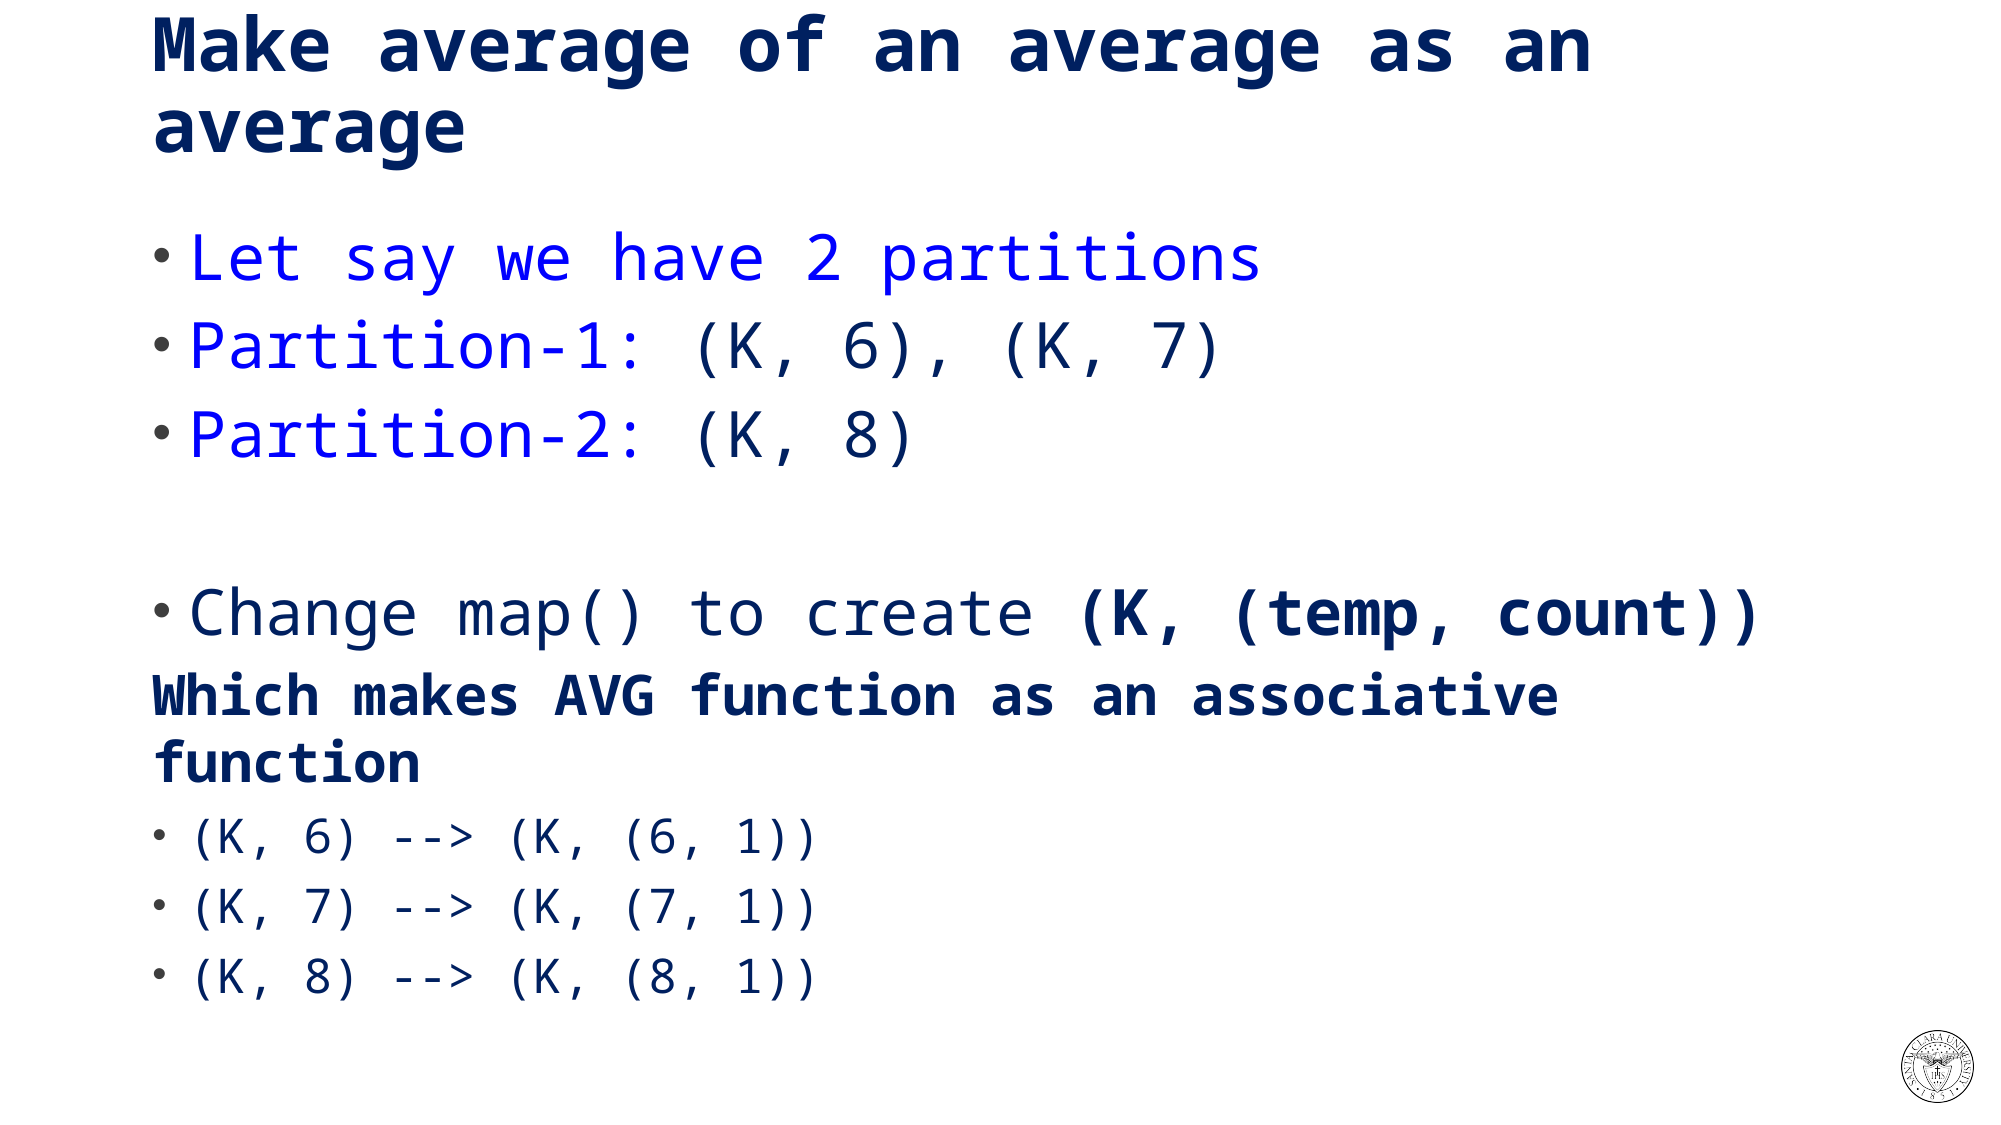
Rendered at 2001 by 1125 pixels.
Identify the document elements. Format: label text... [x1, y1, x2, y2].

list Let say we have 2 partitions Partition-1: (K, 6), (K, 7) Partition-2: (K, 8) Change map() to create (K, (temp, count)) Which makes AVG function as an associative function (K, 6) --> (K, (6, 1)) (K, 7) --> (K, (7, 1)) (K, 8) --> (K, (8, 1)) [137, 208, 1863, 1014]
picture [1901, 1030, 1974, 1103]
title Make average of an average as an average [137, 59, 1863, 176]
